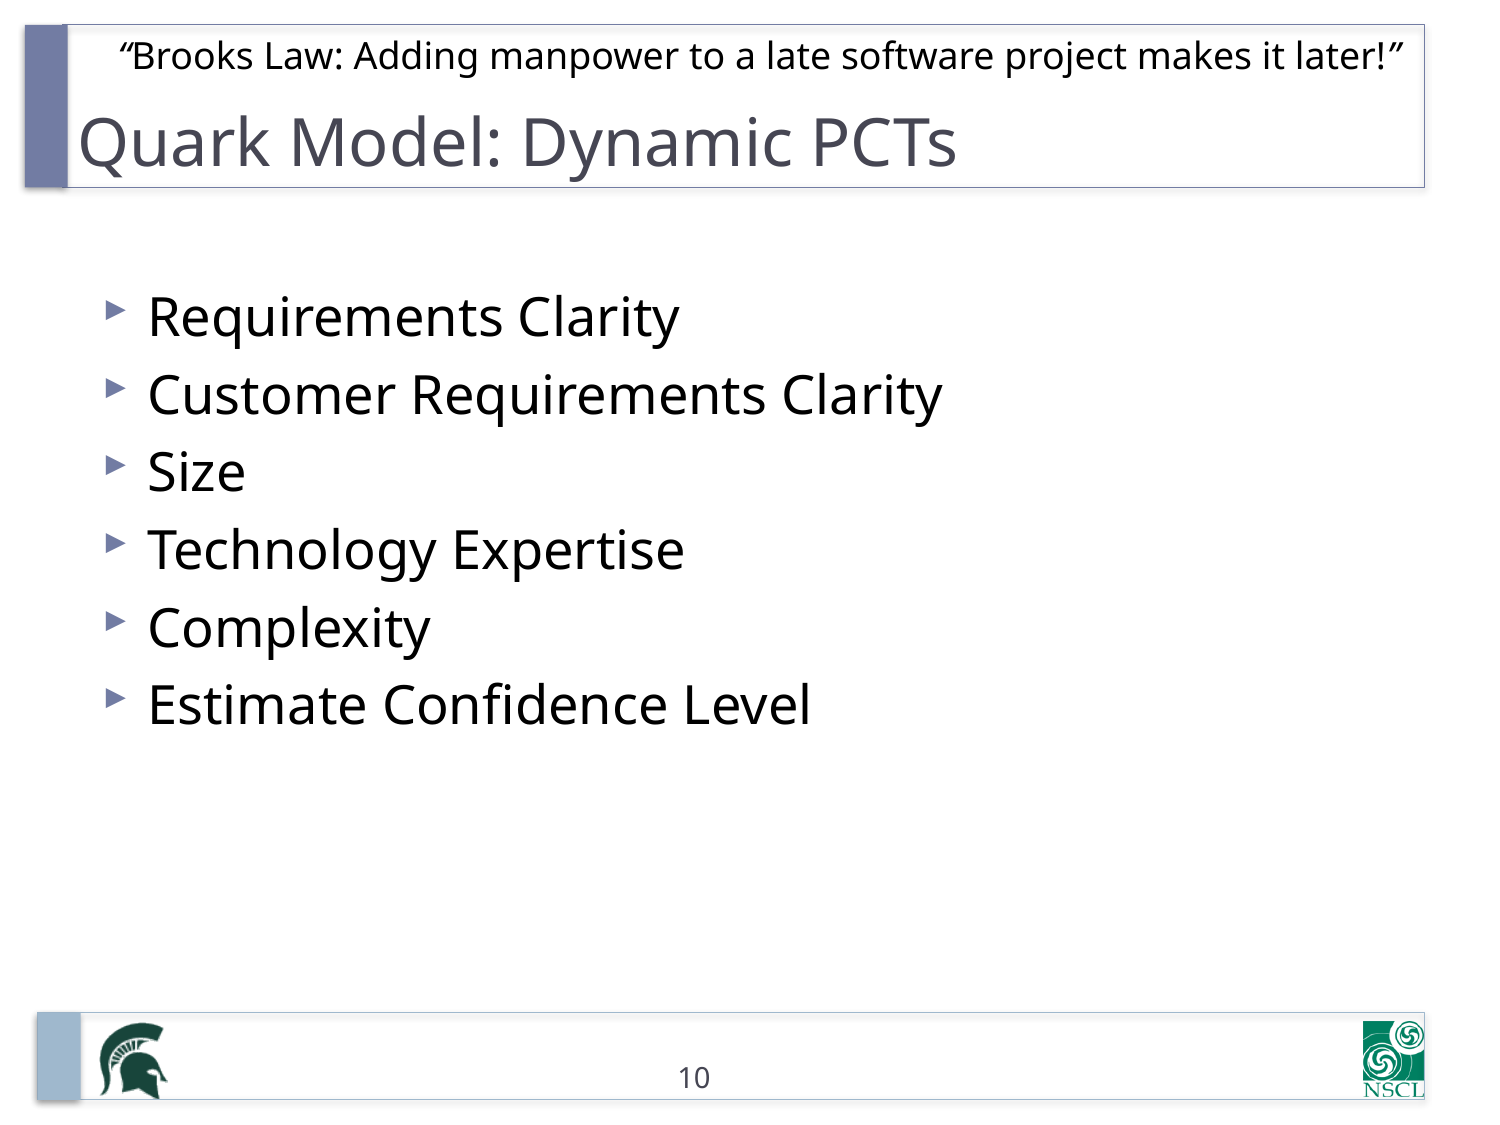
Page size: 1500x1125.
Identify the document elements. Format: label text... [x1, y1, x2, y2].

slide_number 10 [662, 1052, 875, 1113]
list Requirements Clarity Customer Requirements Clarity Size Technology Expertise Complexity Estimate Confidence Level [87, 275, 1375, 1005]
title Quark Model: Dynamic PCTs [62, 85, 1425, 188]
picture [99, 1022, 168, 1099]
picture [1362, 1021, 1424, 1097]
text_box “Brooks Law: Adding manpower to a late software project makes it later!” [62, 24, 1425, 85]
